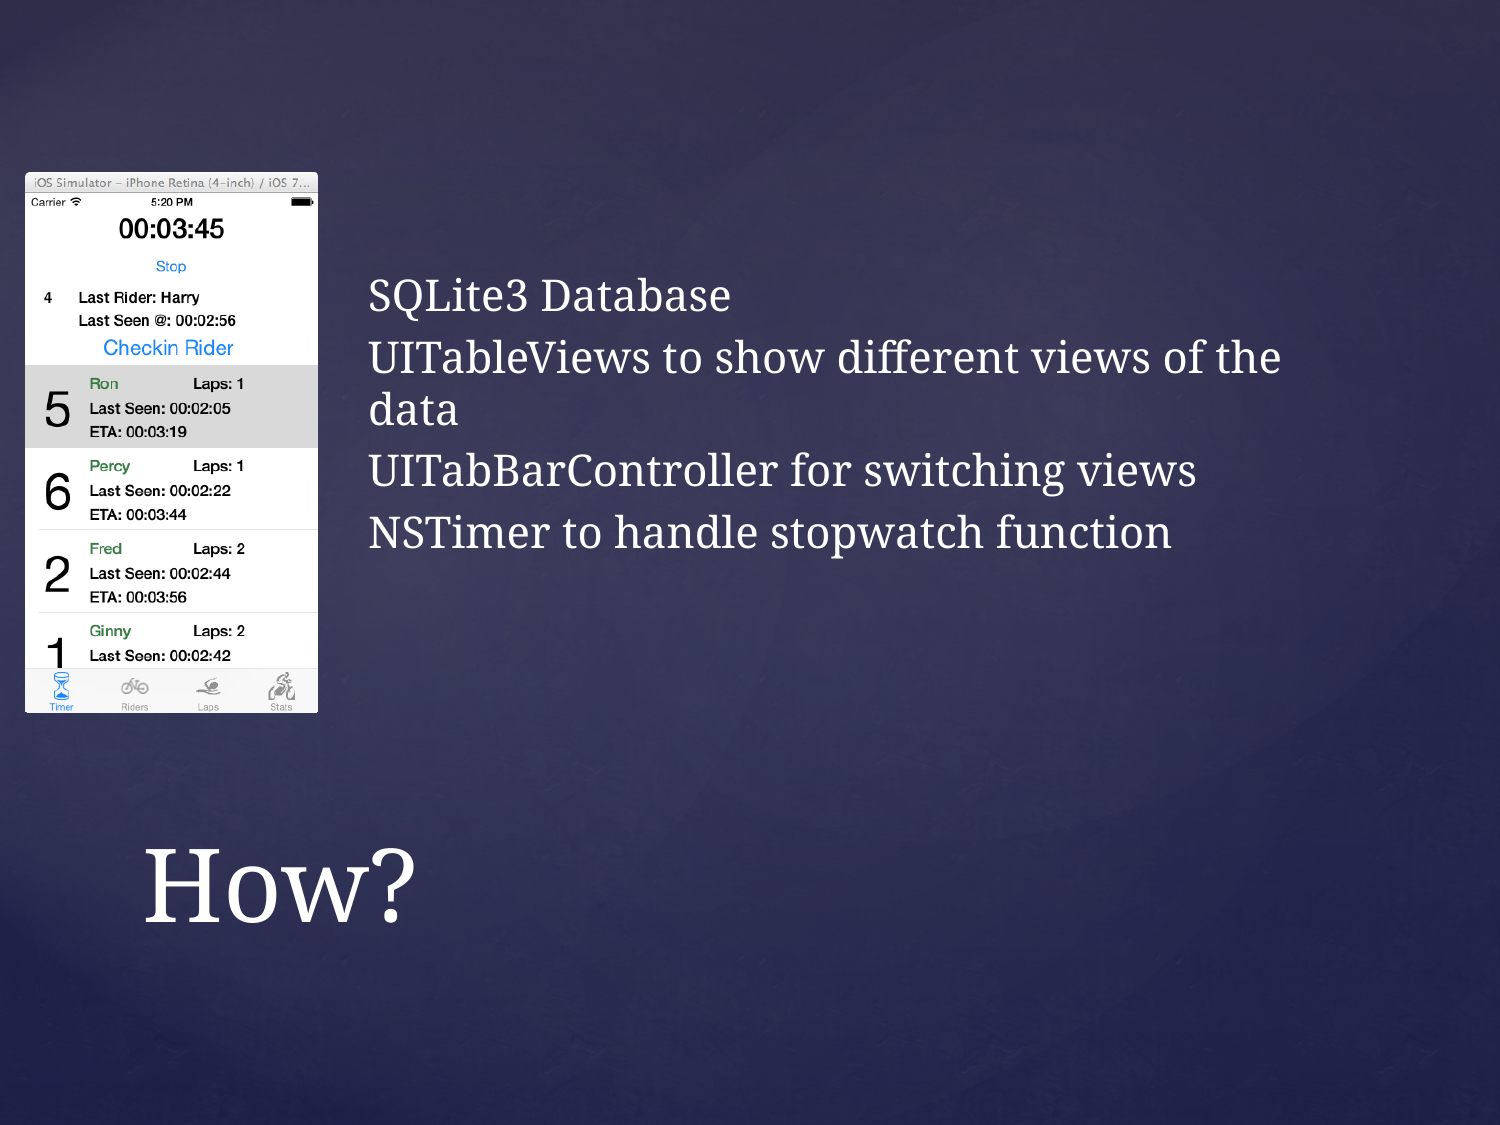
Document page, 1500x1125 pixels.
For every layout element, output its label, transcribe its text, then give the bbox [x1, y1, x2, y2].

picture [24, 172, 319, 713]
title How? [127, 800, 1365, 950]
list SQLite3 Database UITableViews to show different views of the data UITabBarController for switching views NSTimer to handle stopwatch function [350, 112, 1350, 713]
